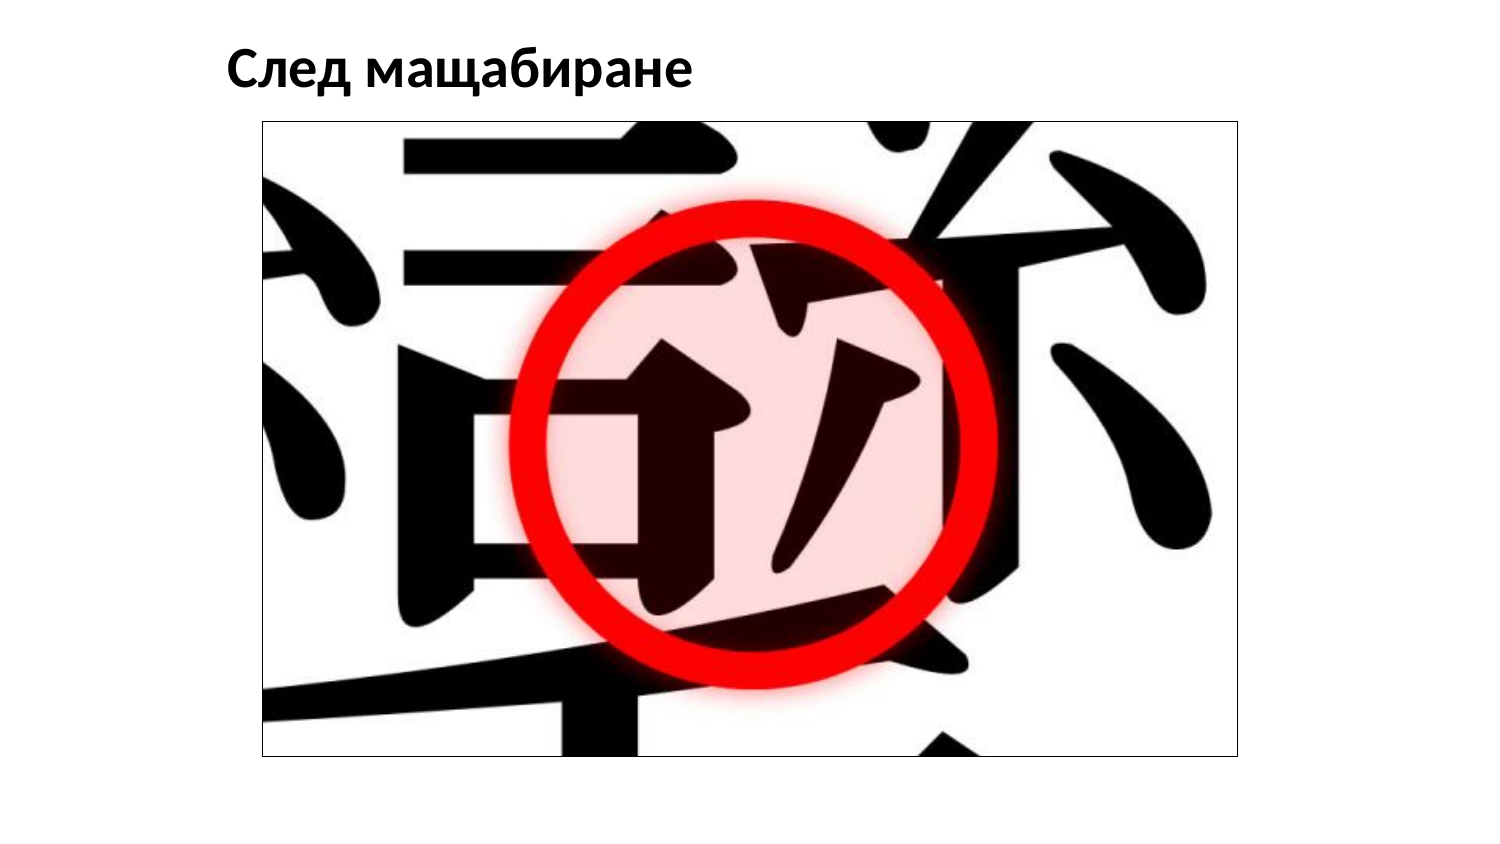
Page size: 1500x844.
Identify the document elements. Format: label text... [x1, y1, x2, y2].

list След мащабиране [212, 21, 1500, 797]
picture [262, 121, 1238, 757]
